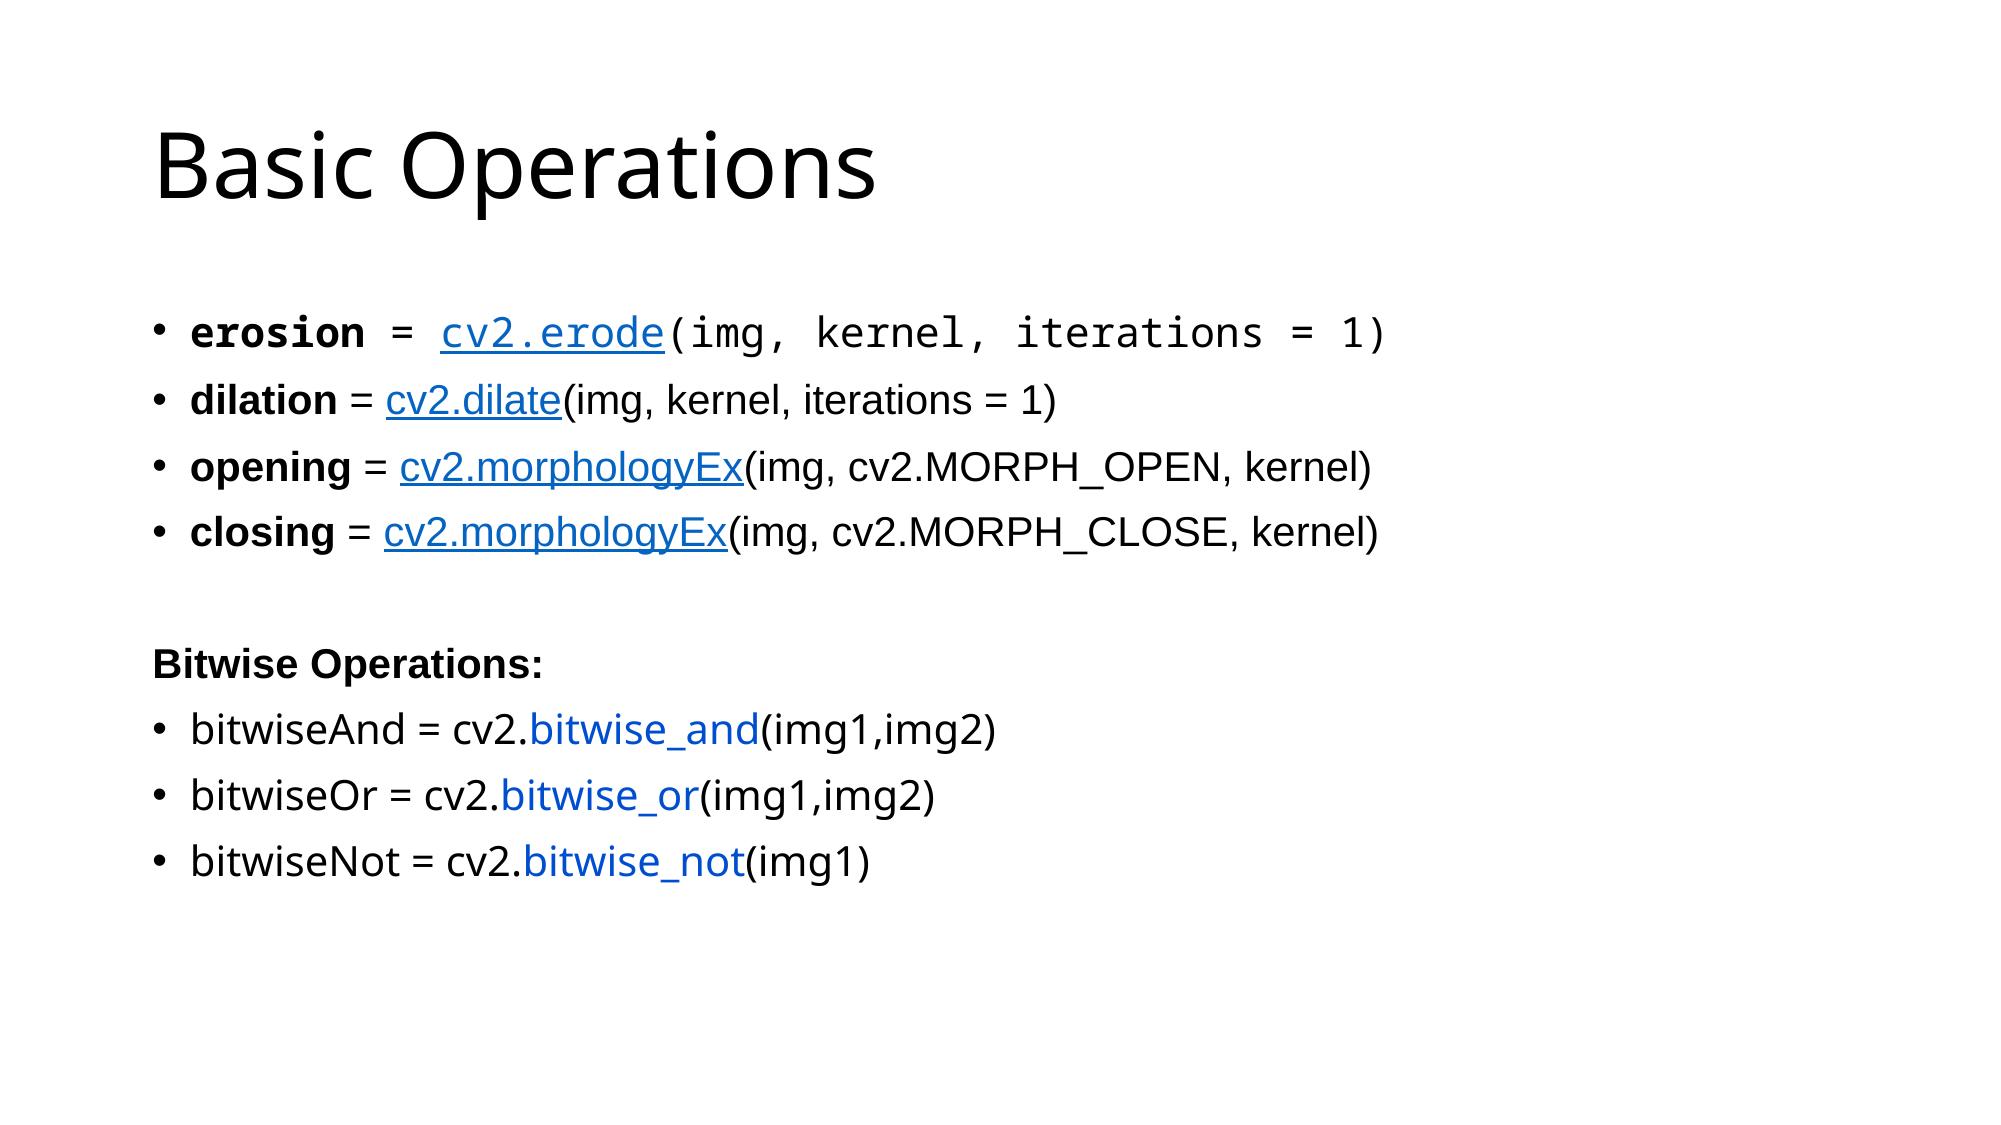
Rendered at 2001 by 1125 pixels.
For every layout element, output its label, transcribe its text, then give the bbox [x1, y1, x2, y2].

list erosion = cv2.erode(img, kernel, iterations = 1) dilation = cv2.dilate(img, kernel, iterations = 1) opening = cv2.morphologyEx(img, cv2.MORPH_OPEN, kernel) closing = cv2.morphologyEx(img, cv2.MORPH_CLOSE, kernel) Bitwise Operations: bitwiseAnd = cv2.bitwise_and(img1,img2) bitwiseOr = cv2.bitwise_or(img1,img2) bitwiseNot = cv2.bitwise_not(img1) [137, 299, 1863, 1014]
title Basic Operations [137, 59, 1863, 278]
